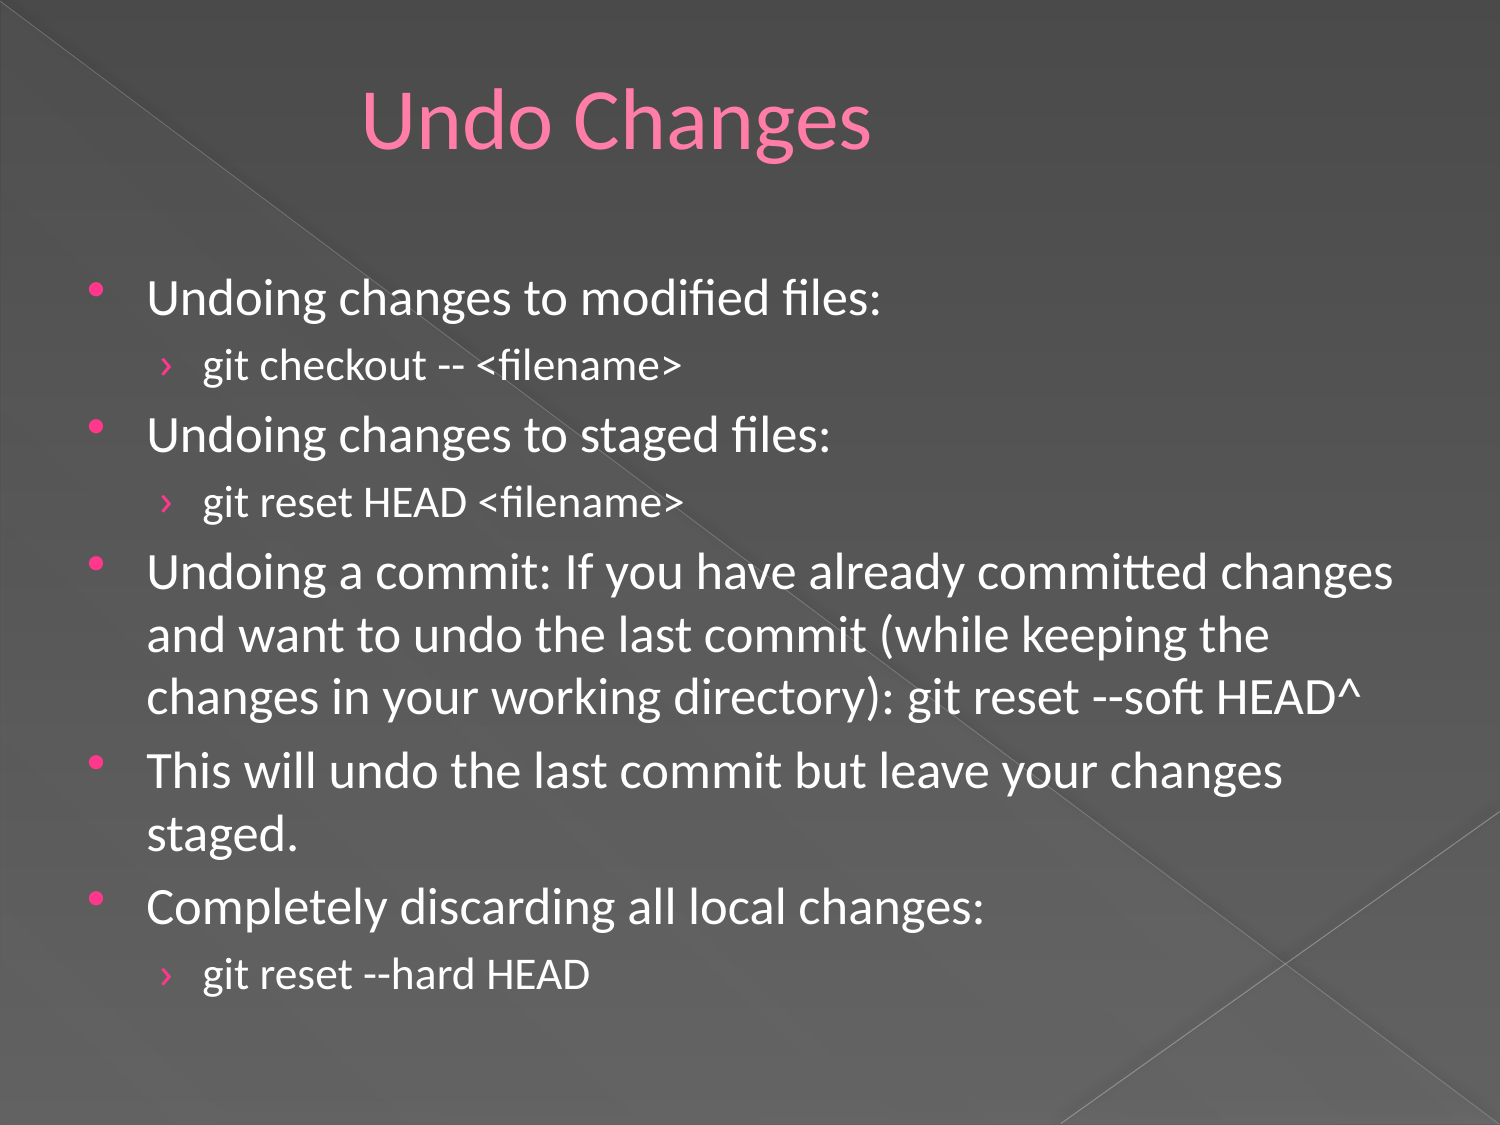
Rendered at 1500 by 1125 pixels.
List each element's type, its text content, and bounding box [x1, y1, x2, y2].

list Undoing changes to modified files: git checkout -- <filename> Undoing changes to staged files: git reset HEAD <filename> Undoing a commit: If you have already committed changes and want to undo the last commit (while keeping the changes in your working directory): git reset --soft HEAD^ This will undo the last commit but leave your changes staged. Completely discarding all local changes: git reset --hard HEAD [64, 255, 1425, 1059]
title Undo Changes [265, 43, 1425, 185]
